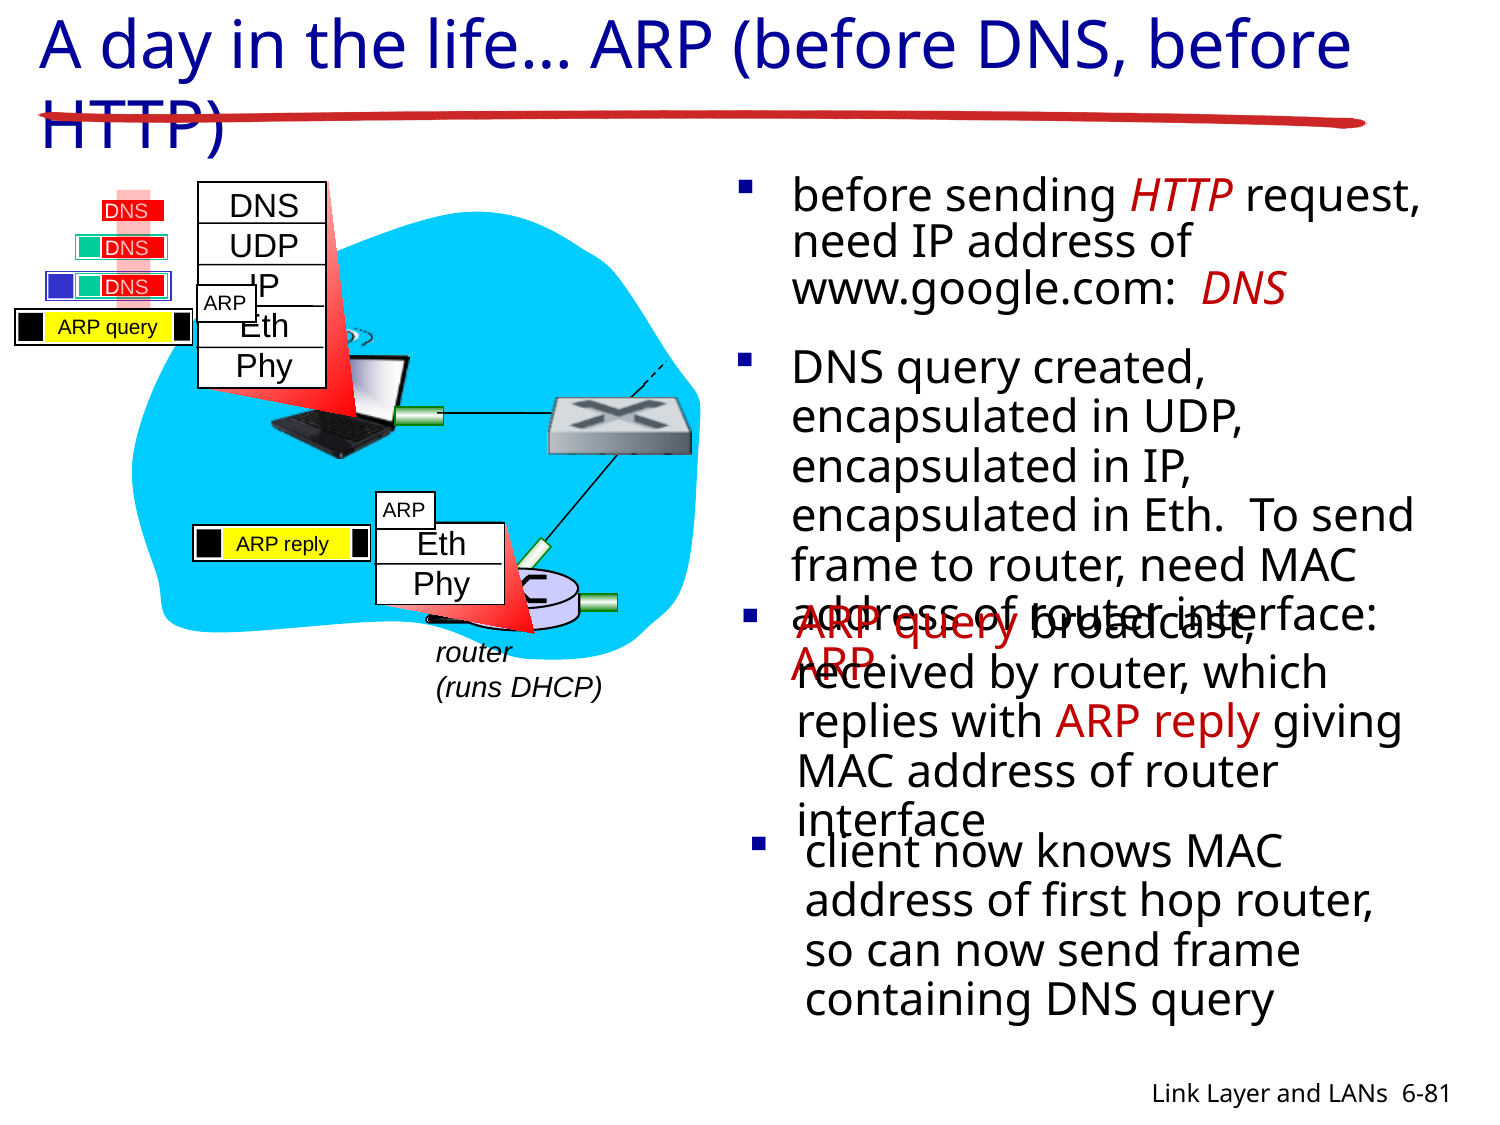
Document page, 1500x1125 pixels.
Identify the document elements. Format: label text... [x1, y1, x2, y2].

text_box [188, 282, 262, 323]
slide_number 6-81 [1387, 1069, 1478, 1115]
list before sending HTTP request, need IP address of www.google.com: DNS [720, 166, 1486, 374]
footer Link Layer and LANs [1045, 1069, 1404, 1110]
text_box client now knows MAC address of first hop router, so can now send frame containing DNS query [733, 820, 1437, 1033]
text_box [192, 522, 371, 564]
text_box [14, 306, 193, 347]
title A day in the life… ARP (before DNS, before HTTP) [24, 0, 1478, 165]
picture [31, 104, 1382, 134]
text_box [45, 189, 172, 304]
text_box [195, 177, 357, 418]
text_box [367, 489, 535, 634]
text_box ARP query broadcast, received by router, which replies with ARP reply giving MAC address of router interface [724, 591, 1445, 849]
text_box DNS query created, encapsulated in UDP, encapsulated in IP, encapsulated in Eth. To send frame to router, need MAC address of router interface: ARP [719, 336, 1473, 551]
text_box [126, 208, 711, 713]
